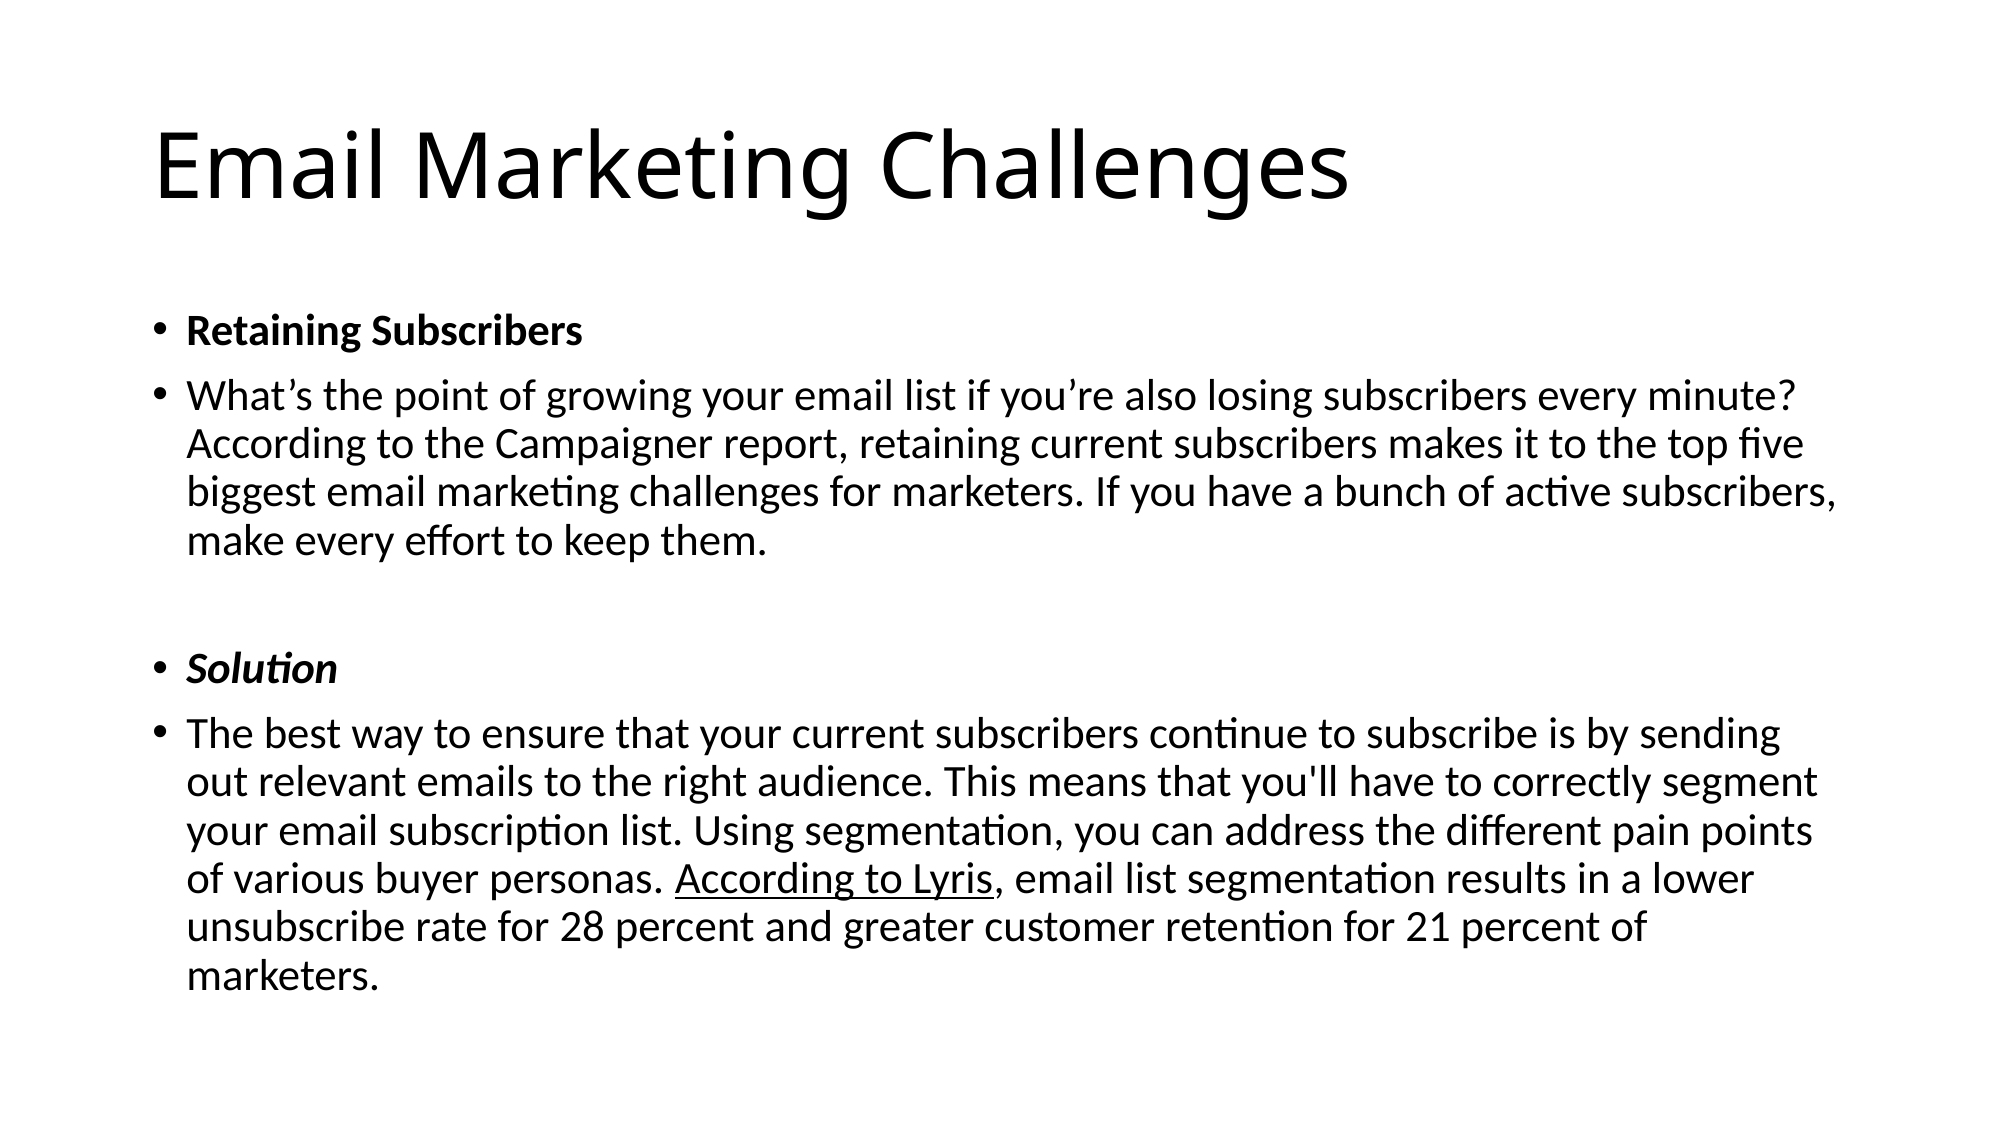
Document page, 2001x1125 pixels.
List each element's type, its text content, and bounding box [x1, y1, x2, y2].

list Retaining Subscribers What’s the point of growing your email list if you’re also losing subscribers every minute? According to the Campaigner report, retaining current subscribers makes it to the top five biggest email marketing challenges for marketers. If you have a bunch of active subscribers, make every effort to keep them. Solution The best way to ensure that your current subscribers continue to subscribe is by sending out relevant emails to the right audience. This means that you'll have to correctly segment your email subscription list. Using segmentation, you can address the different pain points of various buyer personas. According to Lyris, email list segmentation results in a lower unsubscribe rate for 28 percent and greater customer retention for 21 percent of marketers. [137, 299, 1863, 1014]
title Email Marketing Challenges [137, 59, 1863, 278]
